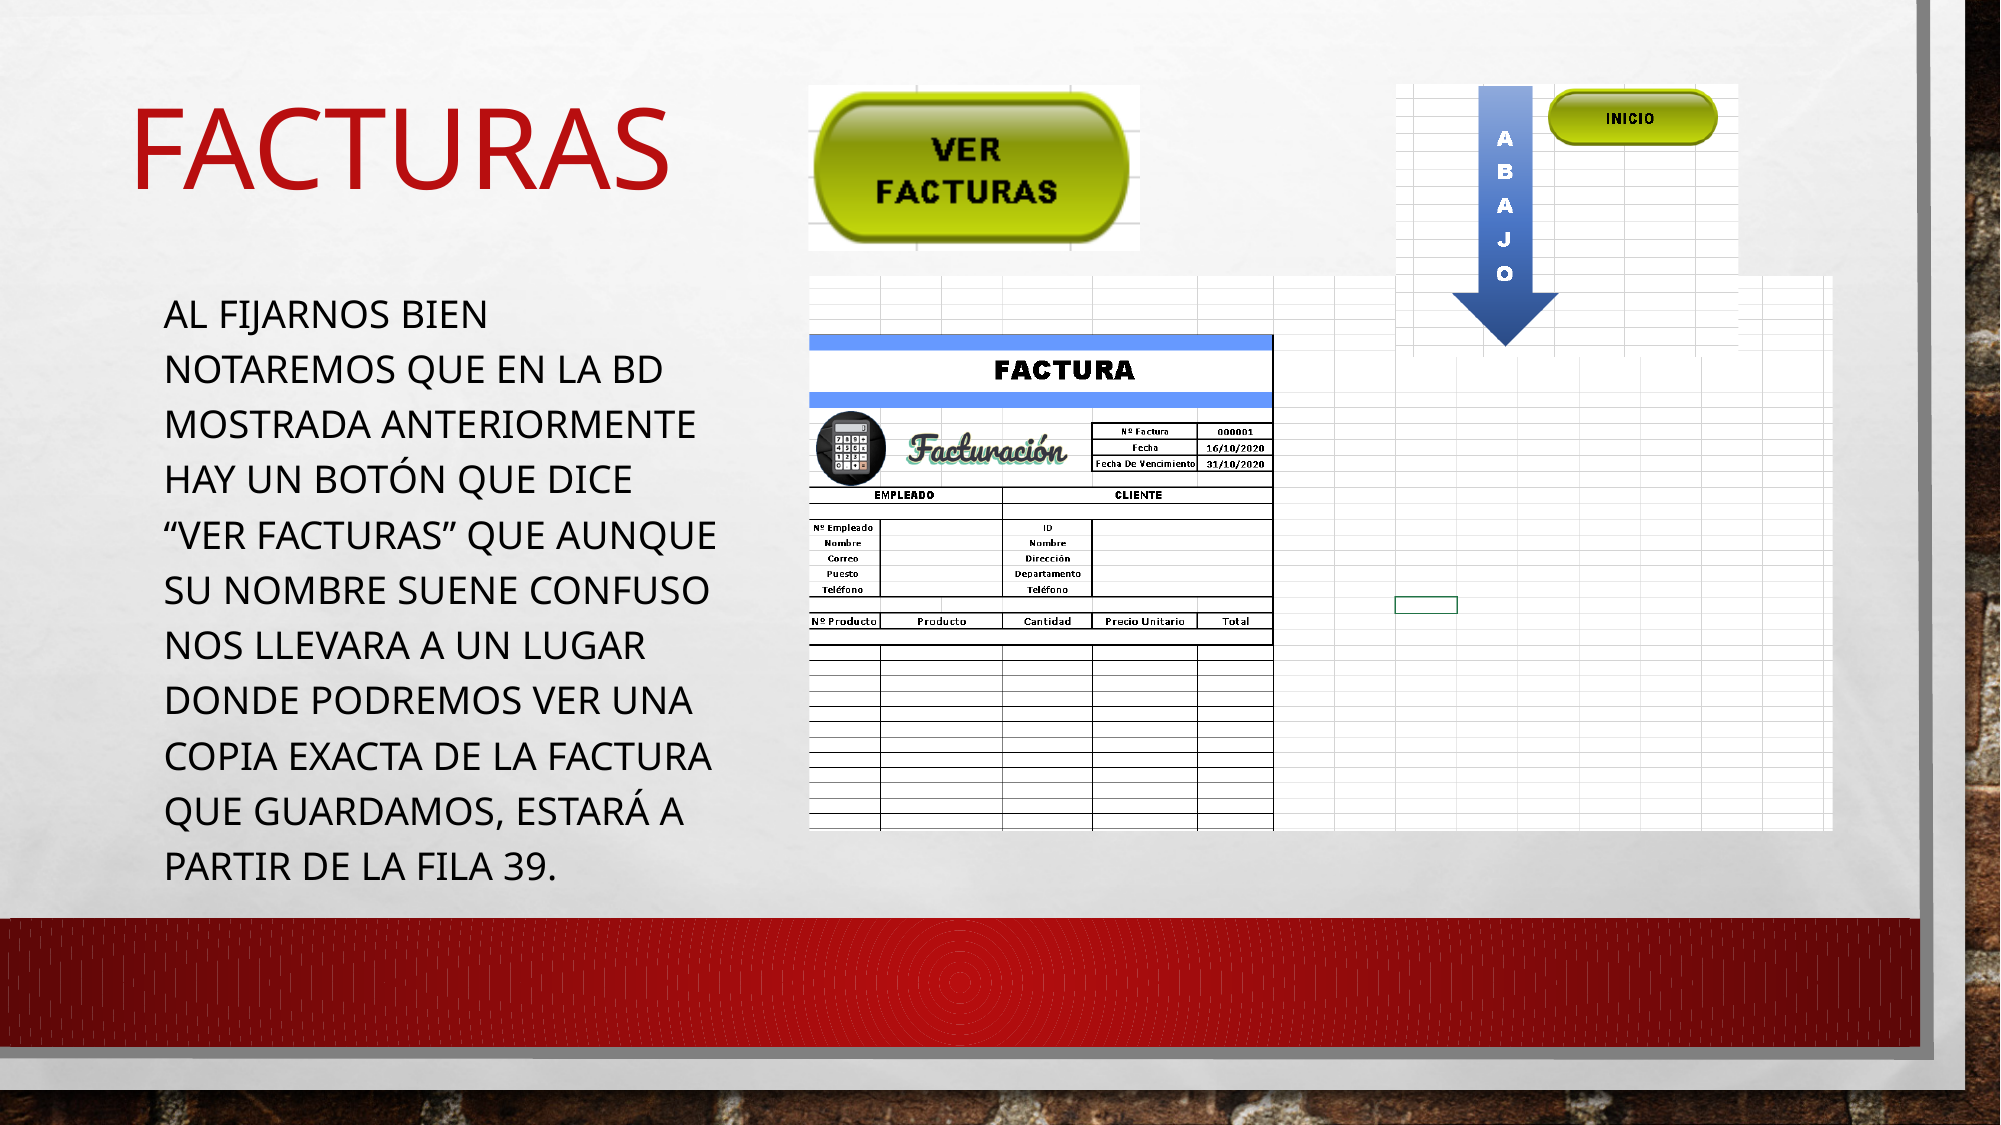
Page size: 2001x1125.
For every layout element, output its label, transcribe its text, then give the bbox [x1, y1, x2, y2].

title Facturas [112, 58, 897, 248]
picture [809, 84, 1833, 831]
picture [0, 0, 2000, 1125]
list Al fijarnos bien notaremos que en la BD mostrada anteriormente hay un botón que dice “Ver facturas” que aunque su nombre suene confuso nos llevara a un lugar donde podremos ver una copia exacta de la factura que guardamos, estará a partir de la fila 39. [148, 273, 737, 906]
picture [808, 85, 1141, 251]
